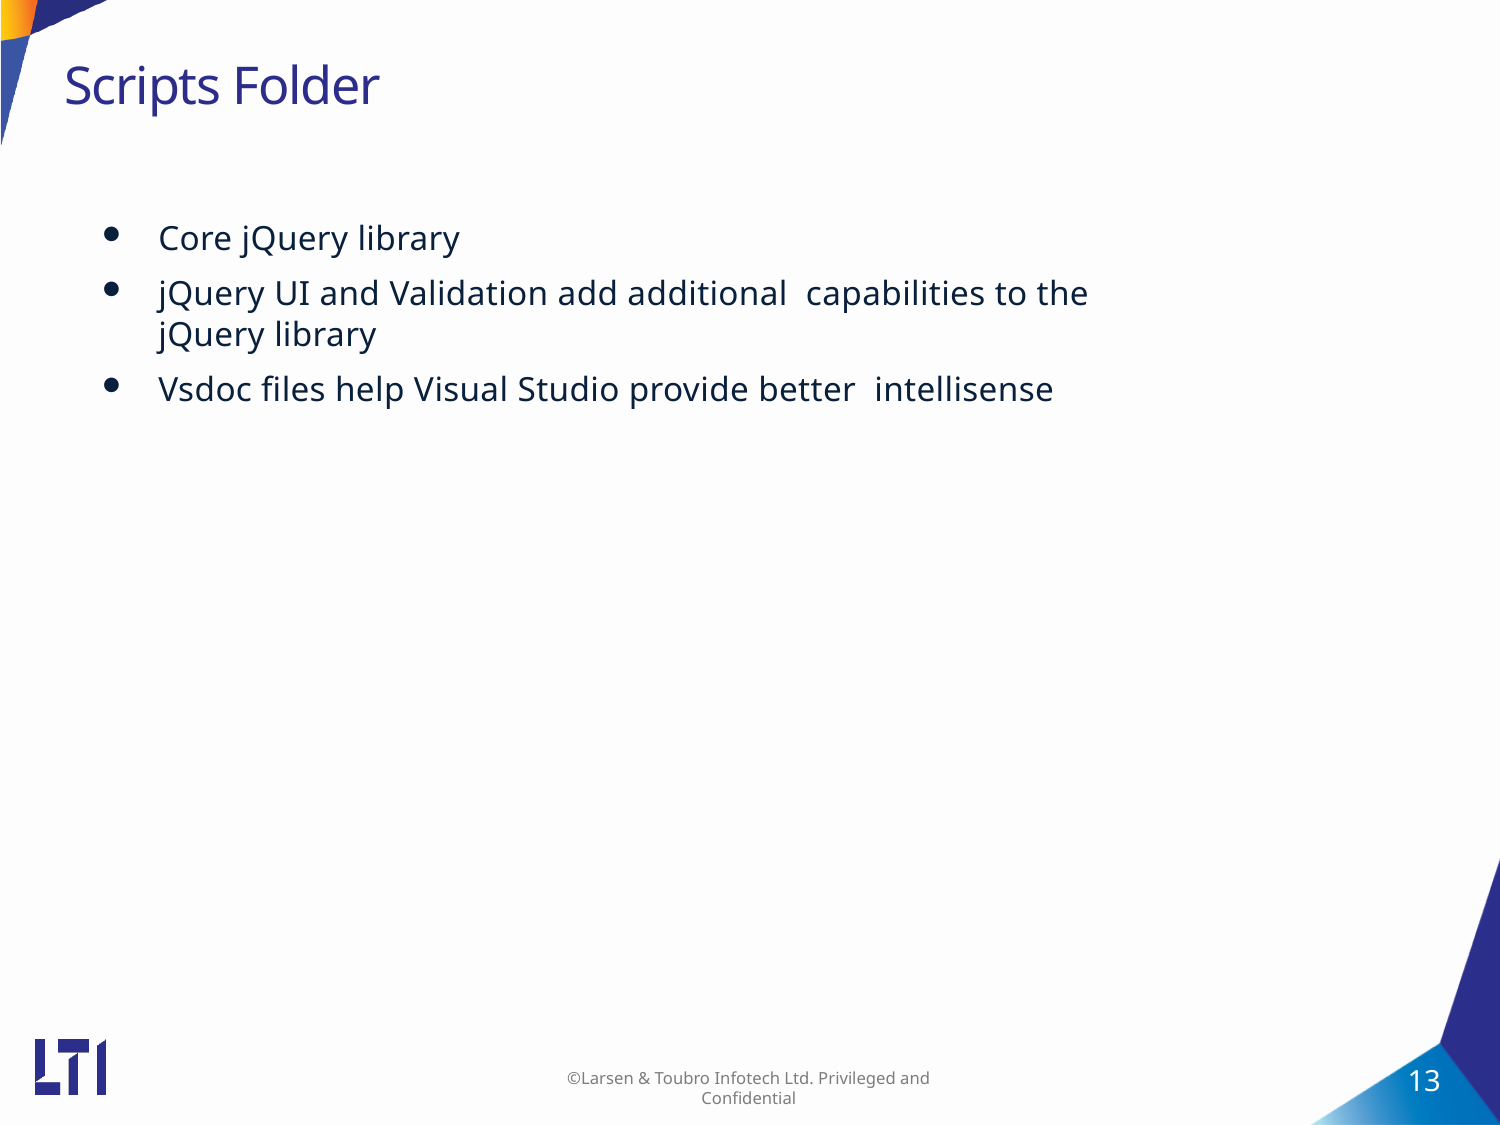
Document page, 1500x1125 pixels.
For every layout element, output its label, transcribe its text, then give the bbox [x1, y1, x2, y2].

picture [0, 0, 110, 145]
title Scripts Folder [61, 49, 571, 241]
picture [35, 1039, 106, 1095]
picture [1288, 854, 1500, 1125]
text_box Core jQuery library jQuery UI and Validation add additional capabilities to the jQuery library Vsdoc files help Visual Studio provide better intellisense [99, 199, 1296, 409]
